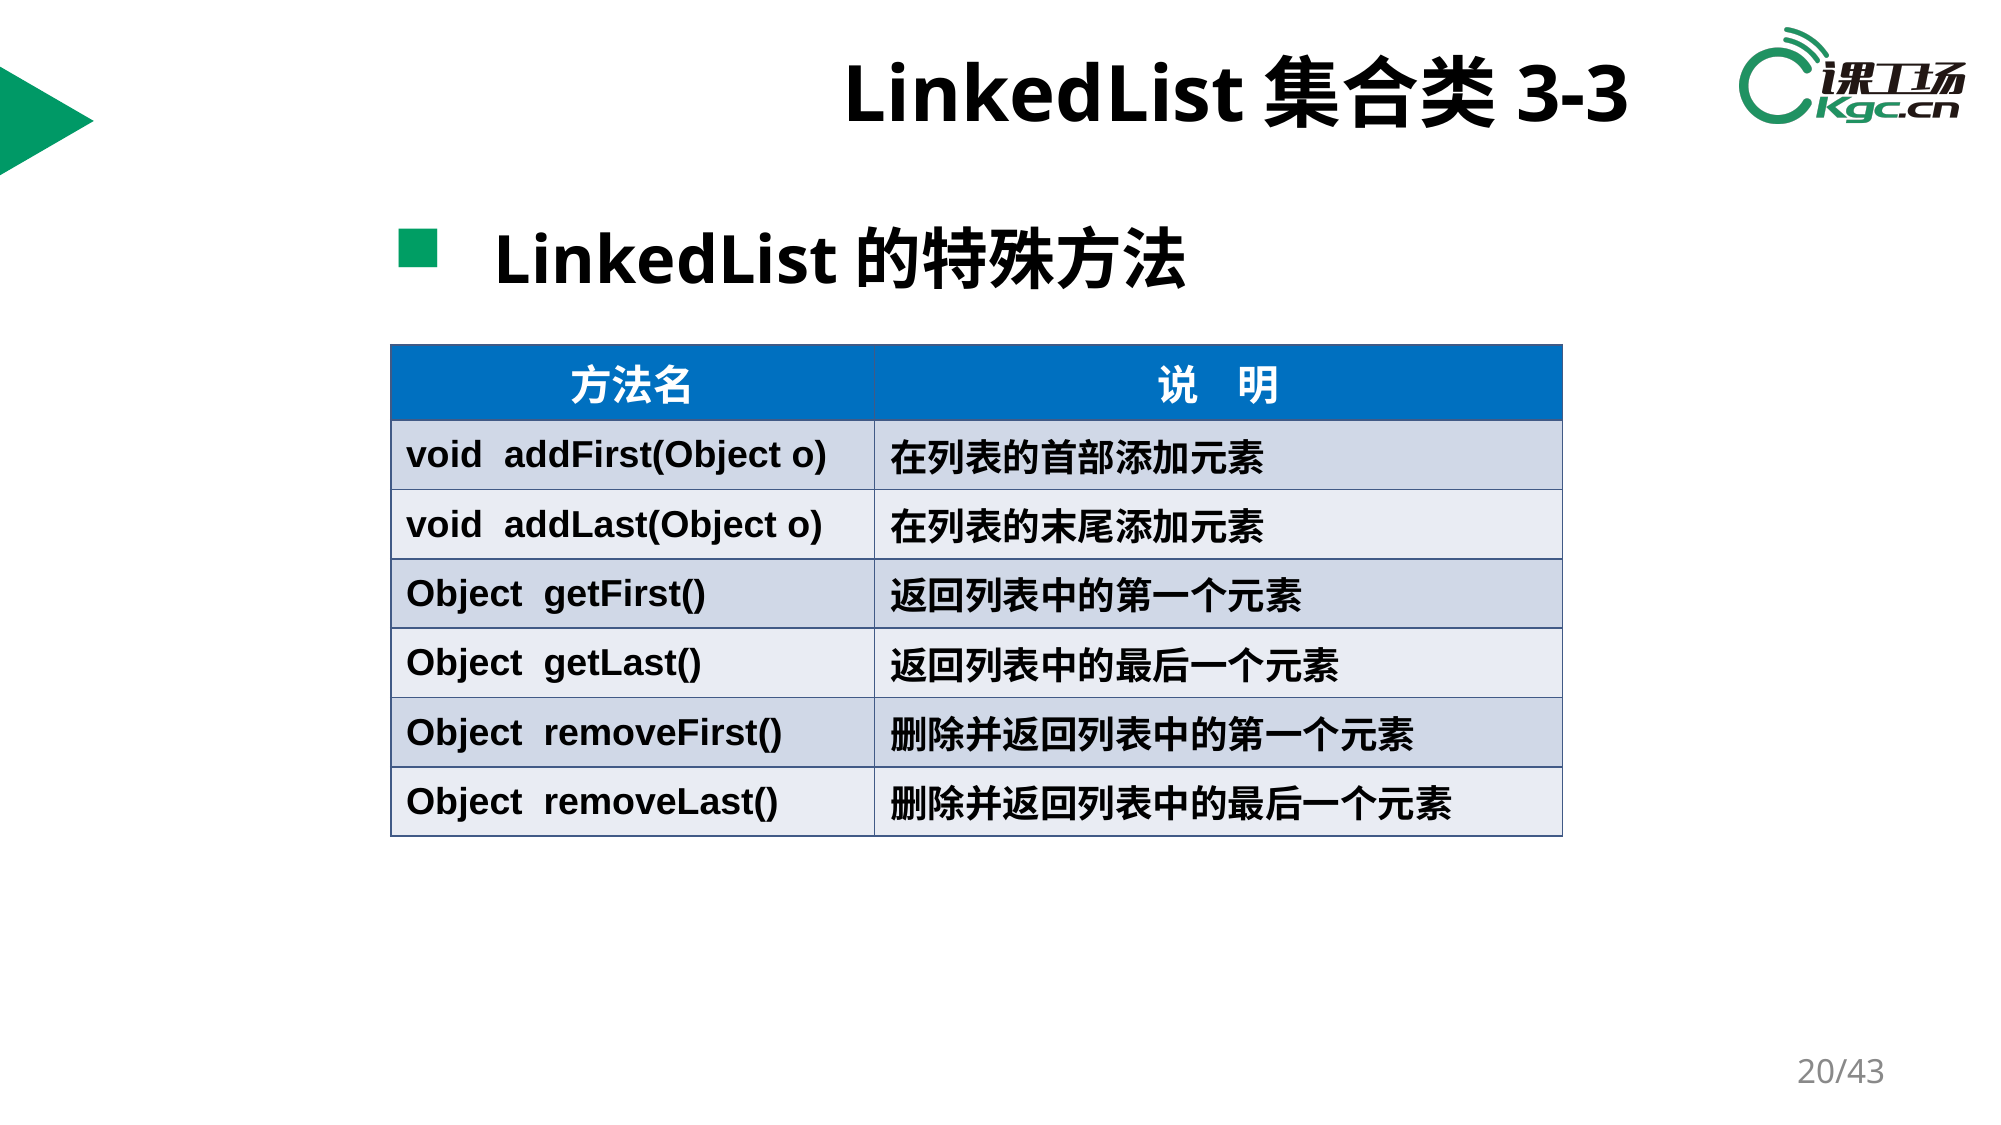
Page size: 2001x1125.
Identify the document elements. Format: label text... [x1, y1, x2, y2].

title LinkedList集合类3-3 [827, 46, 1721, 133]
table_cell void addLast(Object o) [392, 490, 874, 558]
table_cell Object removeFirst() [392, 698, 874, 766]
table_header 说 明 [875, 346, 1562, 419]
table_cell 返回列表中的第一个元素 [875, 560, 1562, 627]
list LinkedList的特殊方法 [378, 209, 1622, 1032]
table_cell void addFirst(Object o) [392, 421, 874, 489]
table_cell 返回列表中的最后一个元素 [875, 629, 1562, 697]
table_cell Object getFirst() [392, 560, 874, 627]
table_cell 删除并返回列表中的最后一个元素 [875, 768, 1562, 835]
table_cell 在列表的末尾添加元素 [875, 490, 1562, 558]
table_header 方法名 [392, 346, 874, 419]
picture [1739, 27, 1966, 124]
table_cell Object getLast() [392, 629, 874, 697]
table_cell Object removeLast() [392, 768, 874, 835]
slide_number /43 [1433, 1042, 1901, 1104]
table_cell 在列表的首部添加元素 [875, 421, 1562, 489]
table_cell 删除并返回列表中的第一个元素 [875, 698, 1562, 766]
